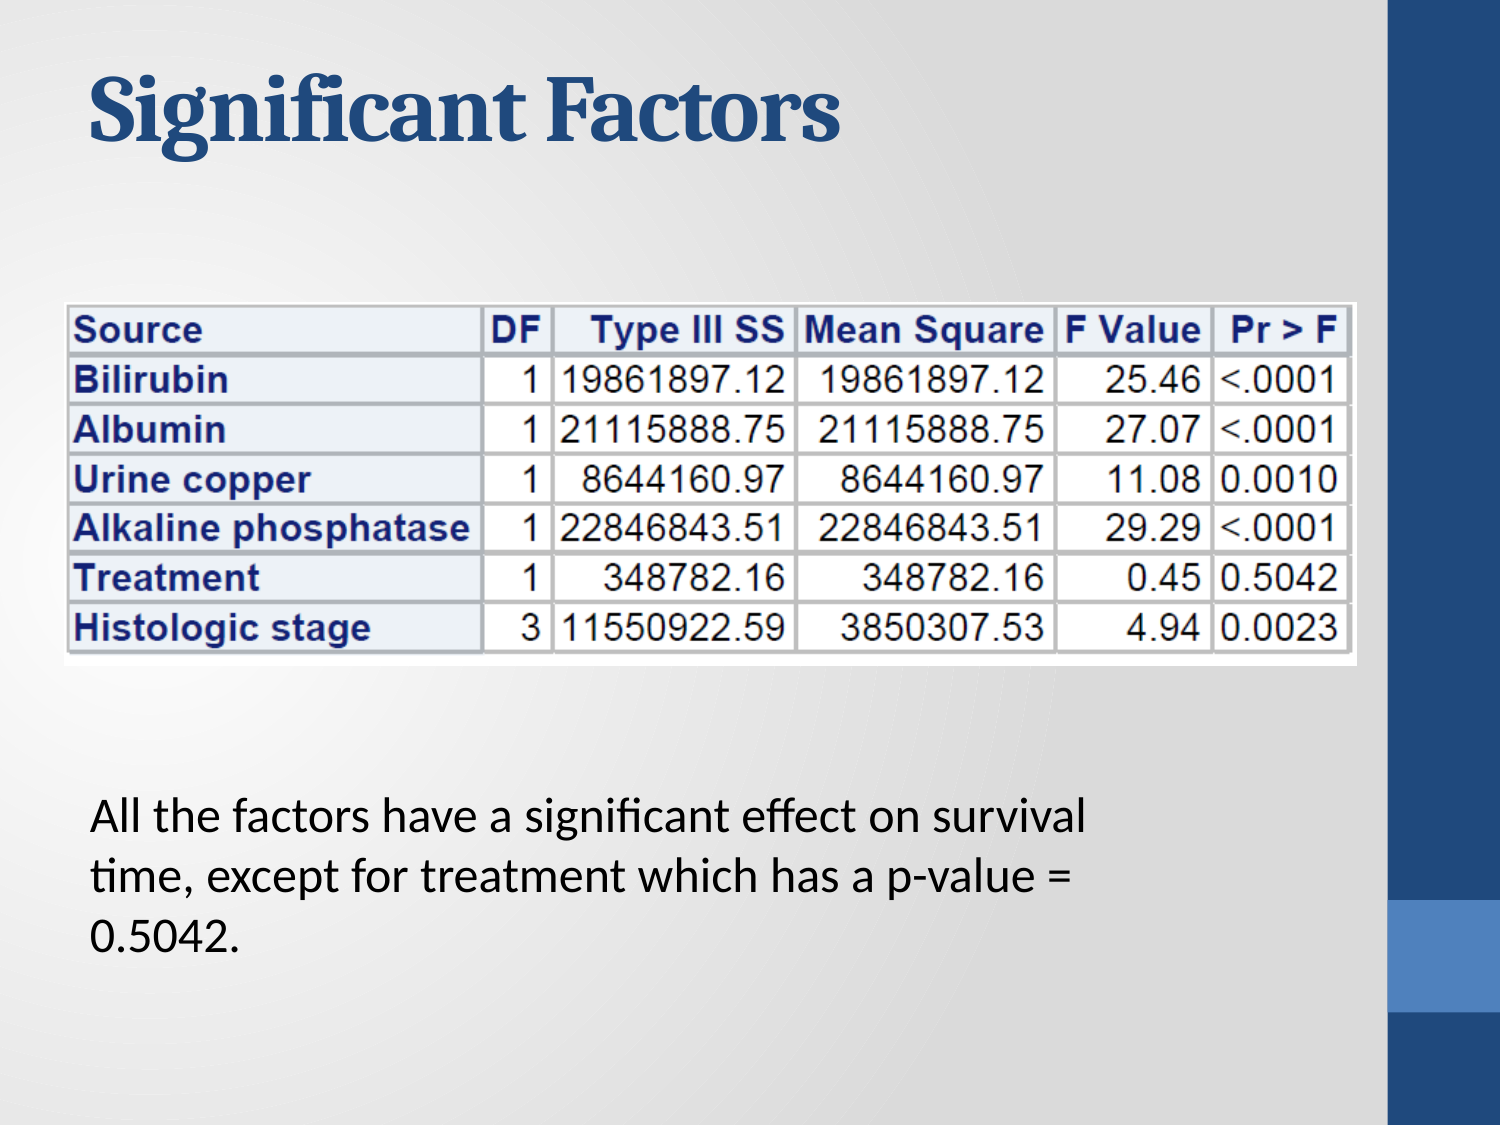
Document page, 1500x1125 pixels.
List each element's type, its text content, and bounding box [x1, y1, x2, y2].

text_box All the factors have a significant effect on survival time, except for treatment which has a p-value = 0.5042. [74, 775, 1150, 970]
picture [64, 302, 1357, 667]
title Significant Factors [75, 45, 1081, 161]
